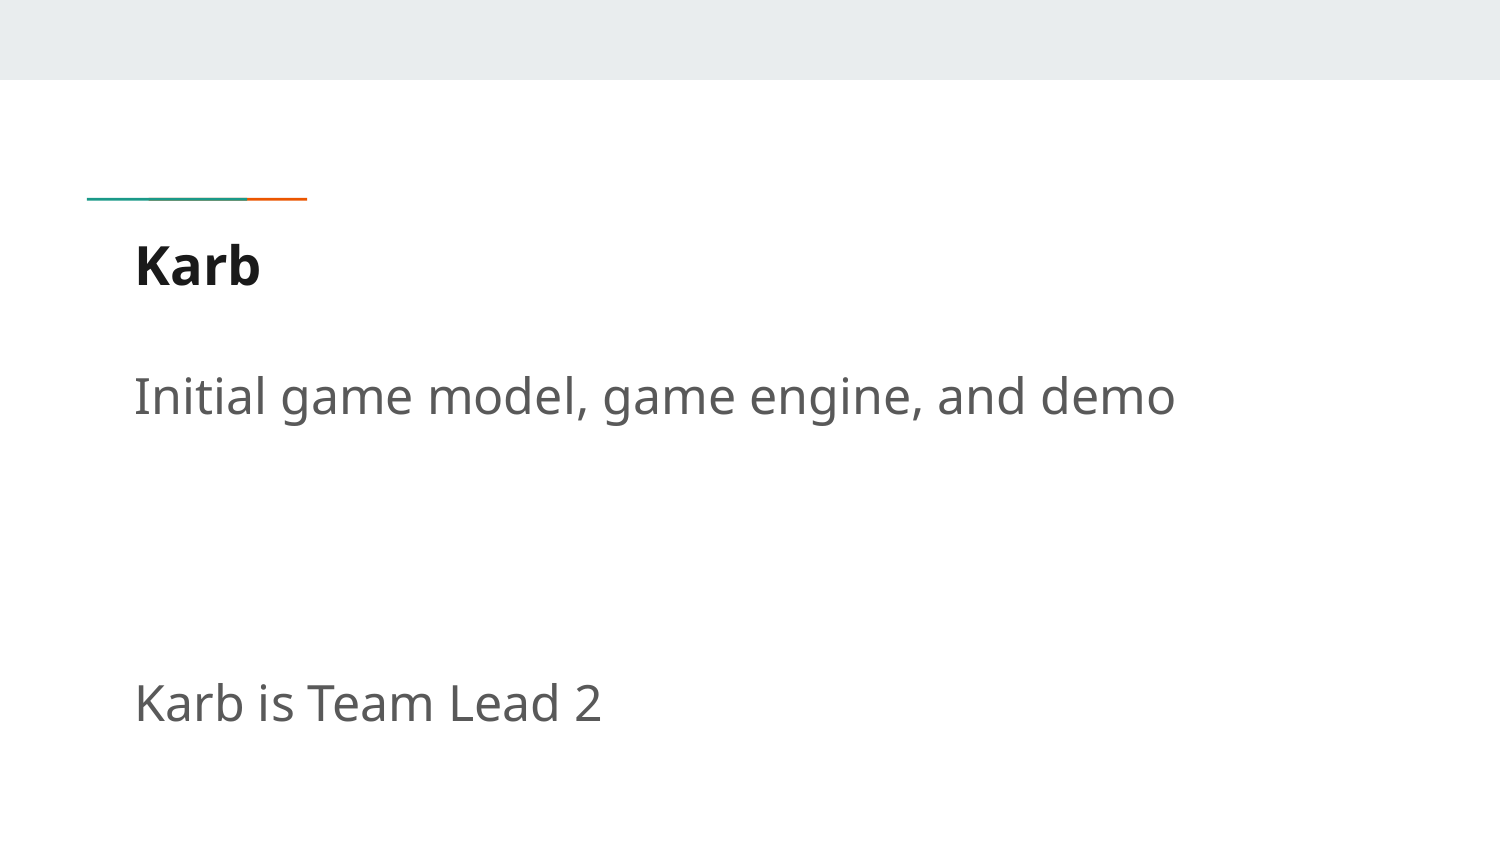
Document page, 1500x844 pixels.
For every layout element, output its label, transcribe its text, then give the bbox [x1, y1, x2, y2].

list Initial game model, game engine, and demo Karb is Team Lead 2 [119, 341, 1381, 712]
title Karb [119, 216, 1381, 305]
